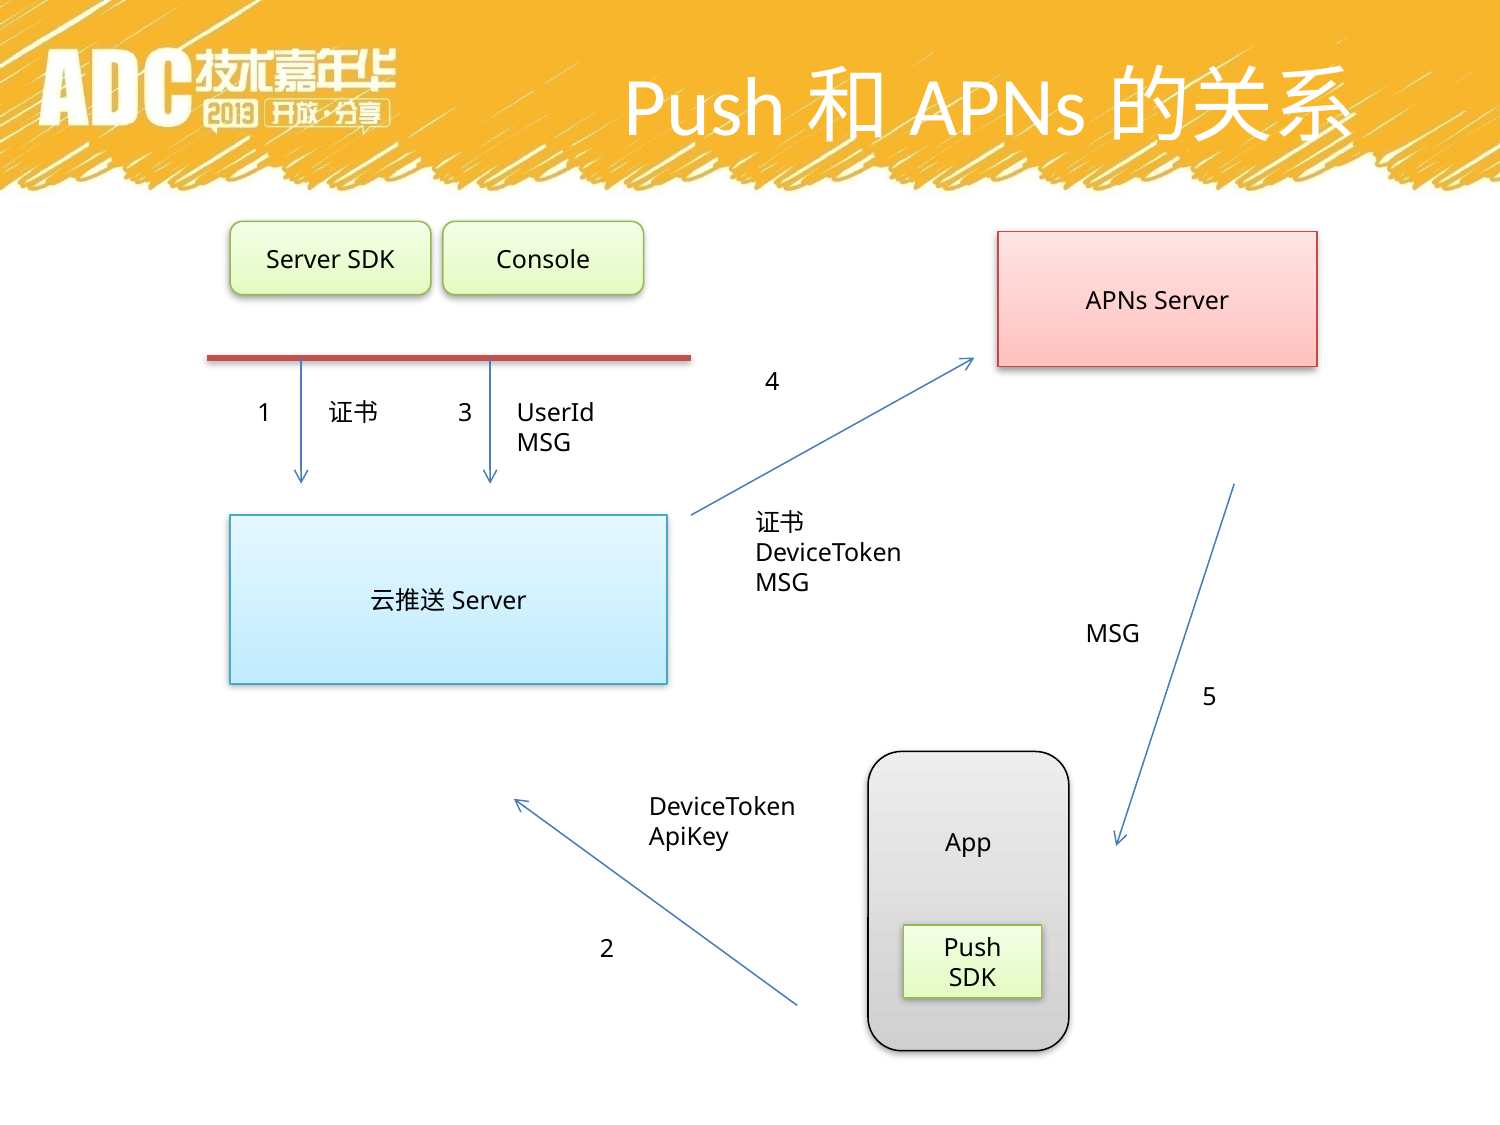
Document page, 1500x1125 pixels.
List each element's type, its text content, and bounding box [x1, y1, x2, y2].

text_box UserId MSG [501, 389, 611, 464]
text_box MSG [1070, 609, 1110, 655]
text_box Console [442, 220, 645, 296]
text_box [513, 798, 798, 1006]
picture [0, 0, 1500, 1125]
text_box APNs Server [997, 231, 1318, 367]
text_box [1115, 483, 1235, 847]
text_box 证书 DeviceToken MSG [740, 524, 918, 605]
text_box Server SDK [229, 220, 432, 296]
text_box Push SDK [903, 924, 1042, 999]
text_box App [867, 750, 1070, 1052]
text_box 1 [242, 389, 287, 434]
text_box 证书 [313, 389, 394, 434]
text_box 云推送Server [229, 514, 668, 685]
text_box 3 [443, 389, 485, 434]
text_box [690, 357, 975, 516]
title Push和APNs的关系 [480, 45, 1500, 154]
text_box DeviceToken ApiKey [633, 782, 811, 858]
